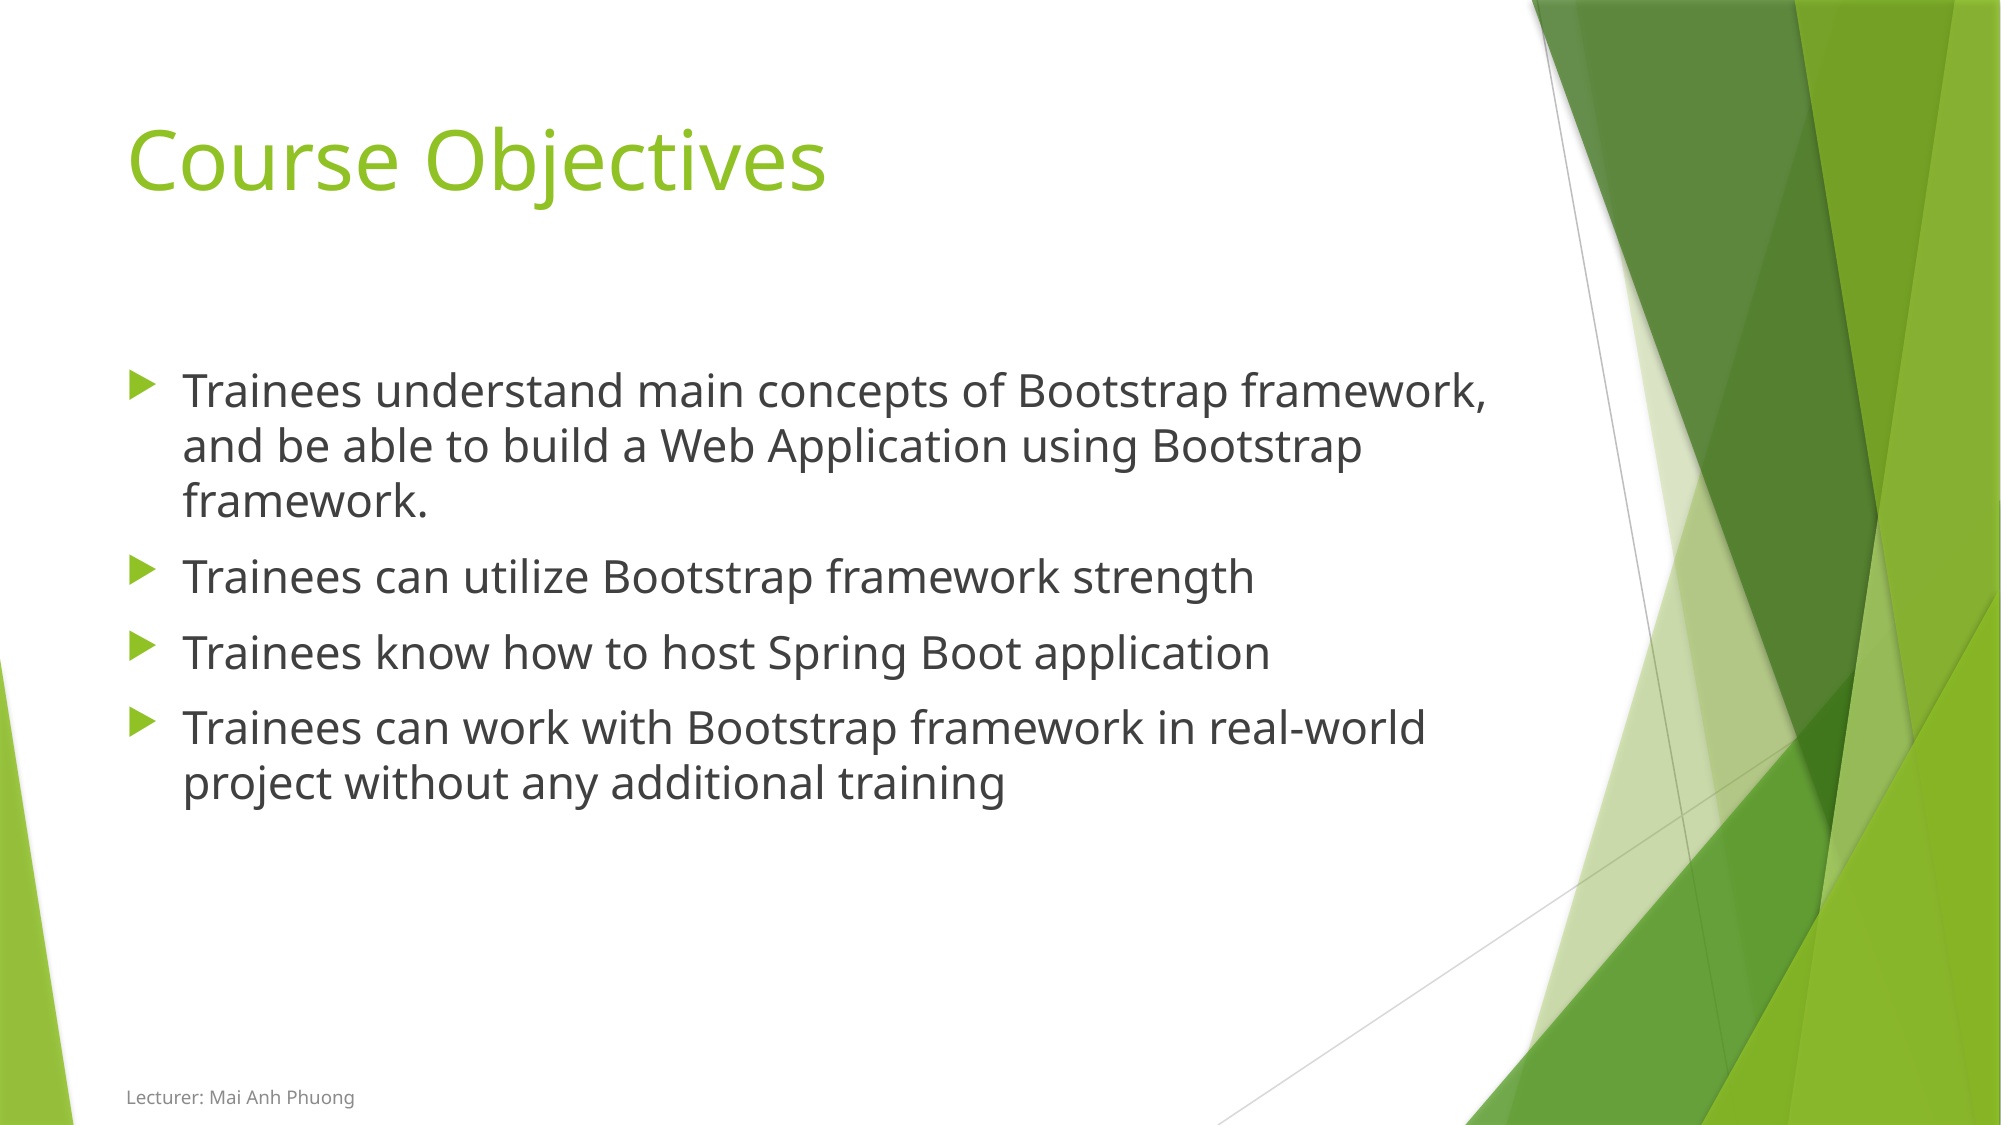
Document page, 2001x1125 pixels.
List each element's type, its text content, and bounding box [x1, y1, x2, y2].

footer Lecturer: Mai Anh Phuong [111, 1066, 1145, 1125]
list Trainees understand main concepts of Bootstrap framework, and be able to build a Web Application using Bootstrap framework. Trainees can utilize Bootstrap framework strength Trainees know how to host Spring Boot application Trainees can work with Bootstrap framework in real-world project without any additional training [111, 354, 1522, 992]
title Course Objectives [111, 99, 1522, 317]
